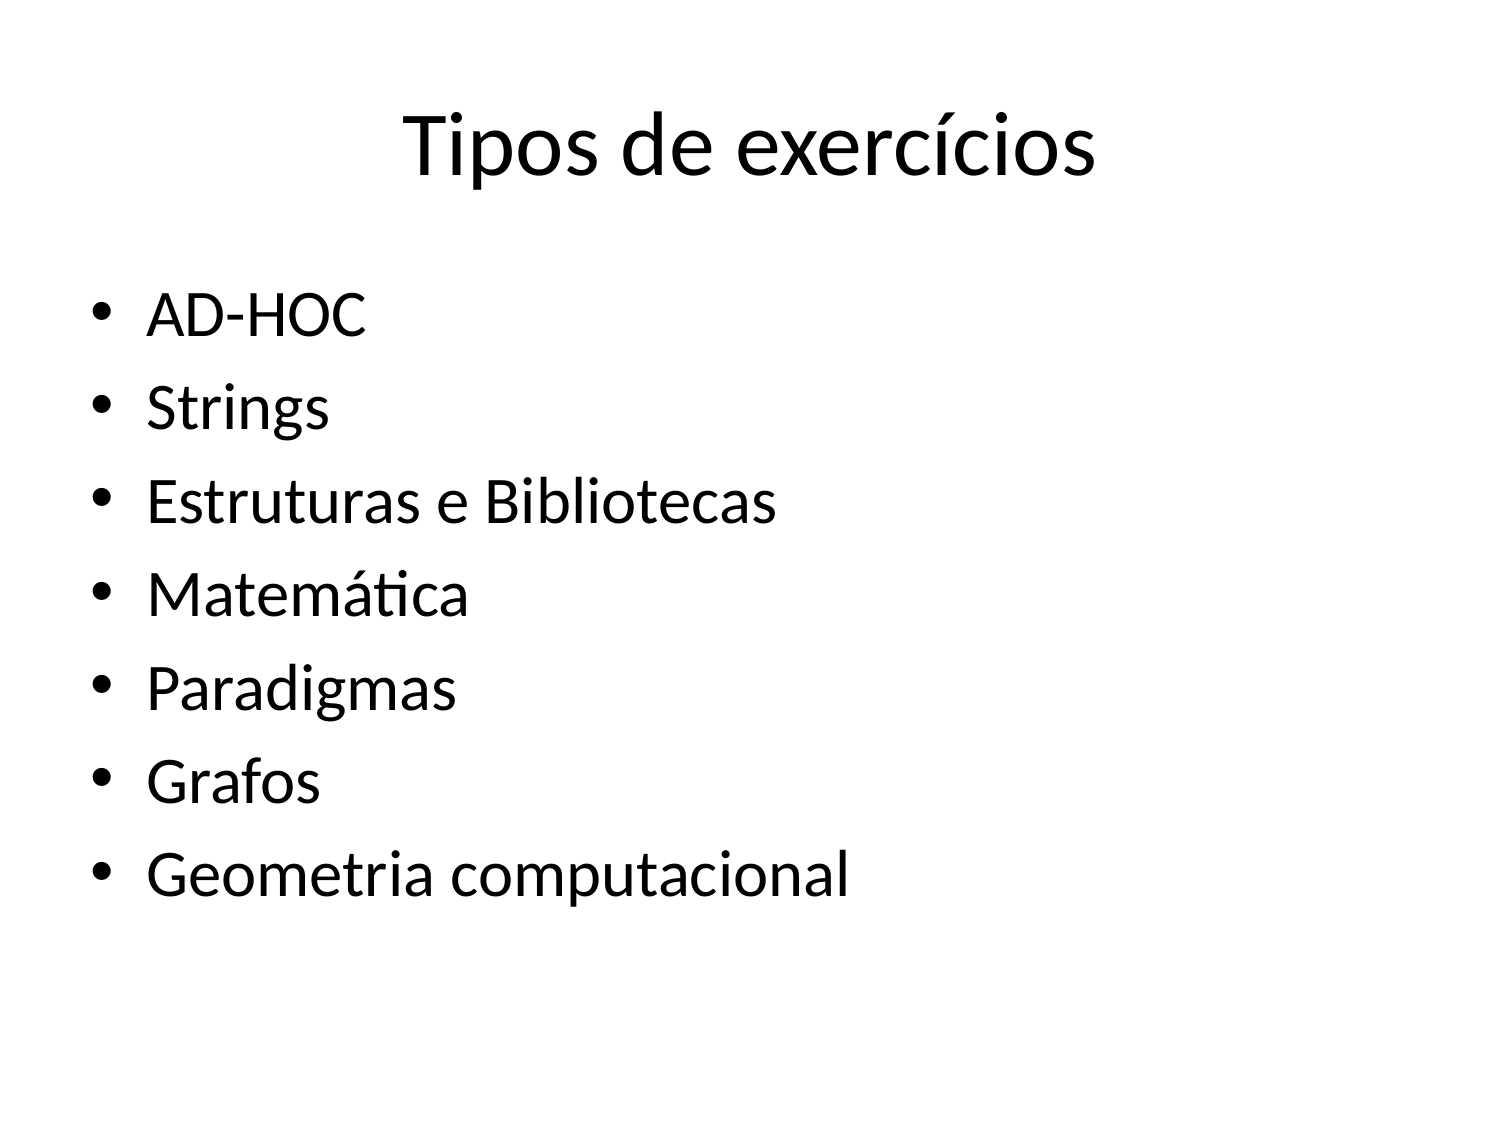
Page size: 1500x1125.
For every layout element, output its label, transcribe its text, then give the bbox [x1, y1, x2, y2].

title Tipos de exercícios [75, 45, 1425, 233]
list AD-HOC Strings Estruturas e Bibliotecas Matemática Paradigmas Grafos Geometria computacional [75, 262, 1425, 1005]
